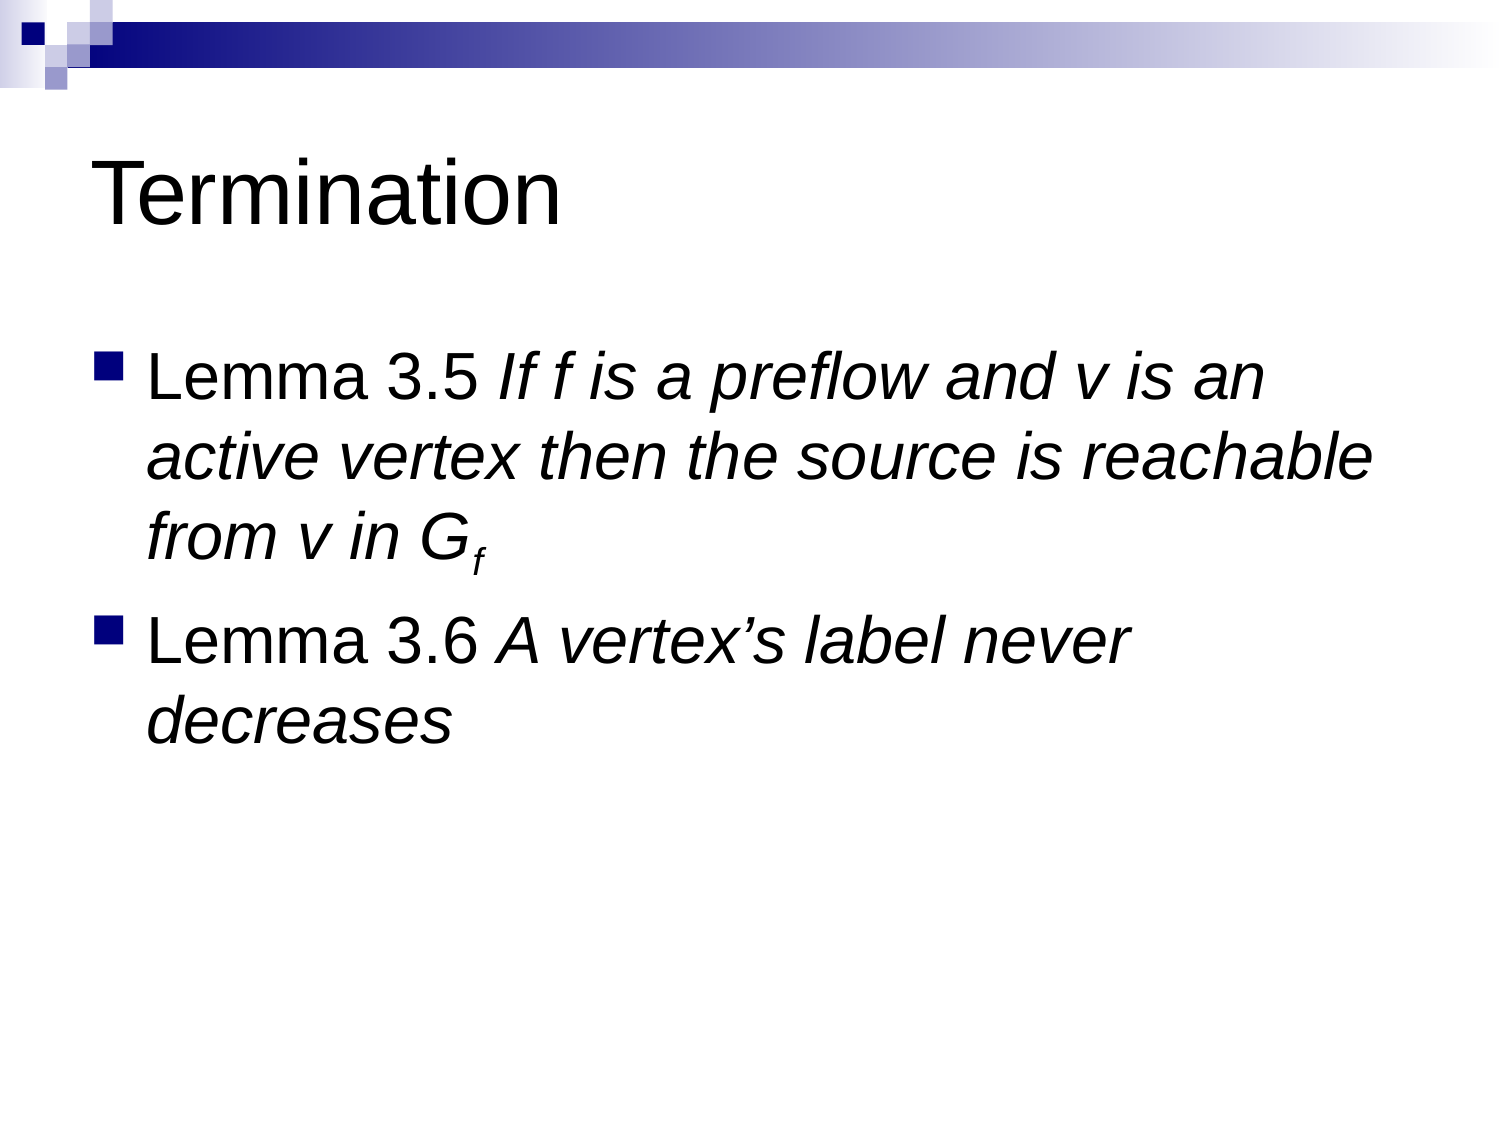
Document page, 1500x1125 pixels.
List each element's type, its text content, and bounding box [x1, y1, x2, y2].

list Lemma 3.5 If f is a preflow and v is an active vertex then the source is reachable from v in Gf Lemma 3.6 A vertex’s label never decreases [74, 324, 1426, 963]
title Termination [74, 74, 1426, 301]
